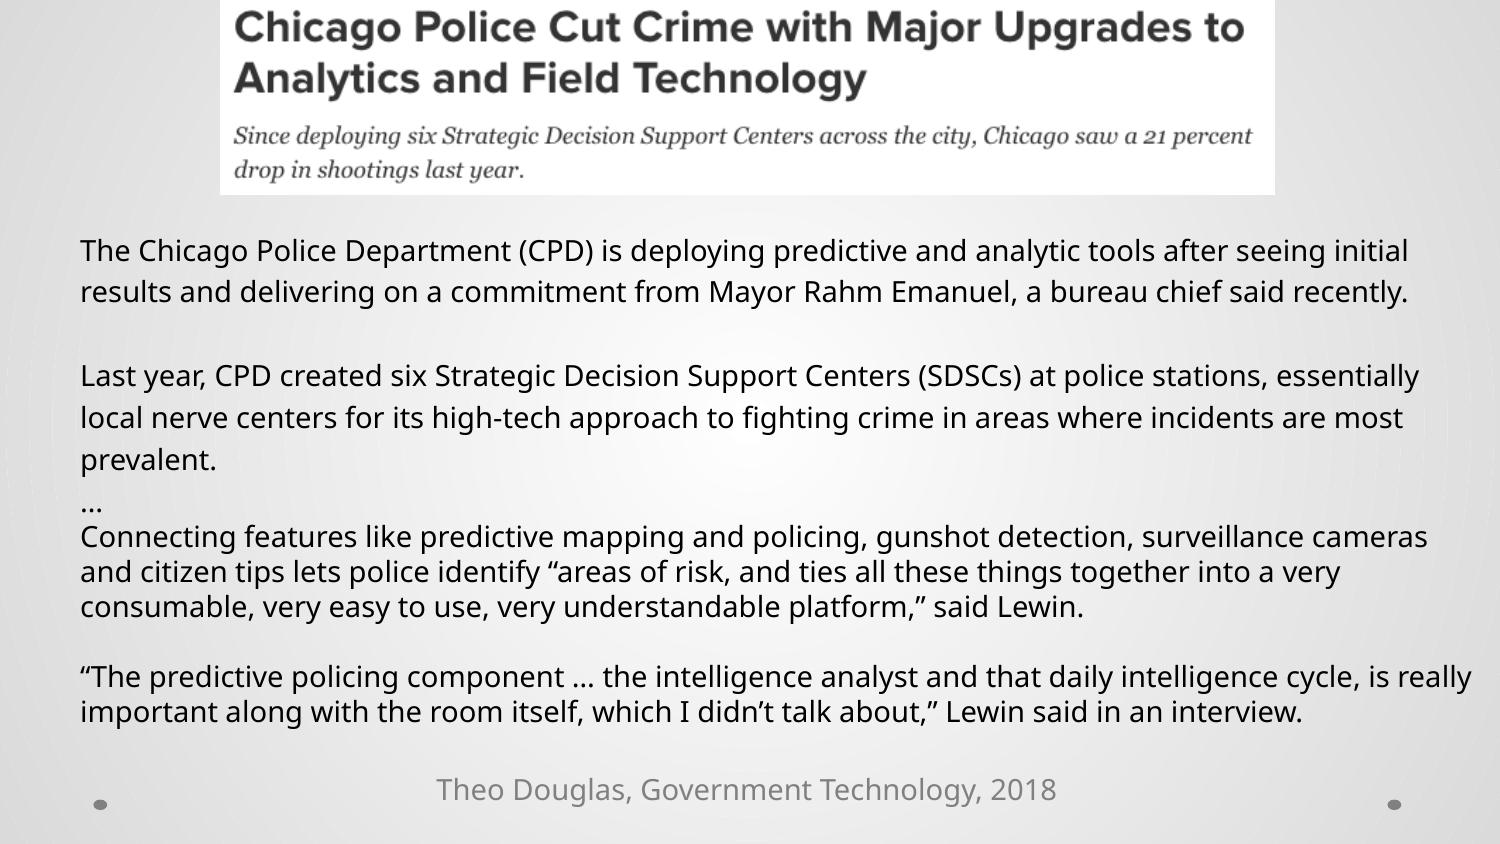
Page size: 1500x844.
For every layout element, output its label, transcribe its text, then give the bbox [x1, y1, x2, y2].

text_box The Chicago Police Department (CPD) is deploying predictive and analytic tools after seeing initial results and delivering on a commitment from Mayor Rahm Emanuel, a bureau chief said recently. Last year, CPD created six Strategic Decision Support Centers (SDSCs) at police stations, essentially local nerve centers for its high-tech approach to fighting crime in areas where incidents are most prevalent. … Connecting features like predictive mapping and policing, gunshot detection, surveillance cameras and citizen tips lets police identify “areas of risk, and ties all these things together into a very consumable, very easy to use, very understandable platform,” said Lewin. “The predictive policing component … the intelligence analyst and that daily intelligence cycle, is really important along with the room itself, which I didn’t talk about,” Lewin said in an interview. [65, 217, 1500, 778]
picture [219, 0, 1275, 195]
text_box Theo Douglas, Government Technology, 2018 [22, 764, 1472, 844]
